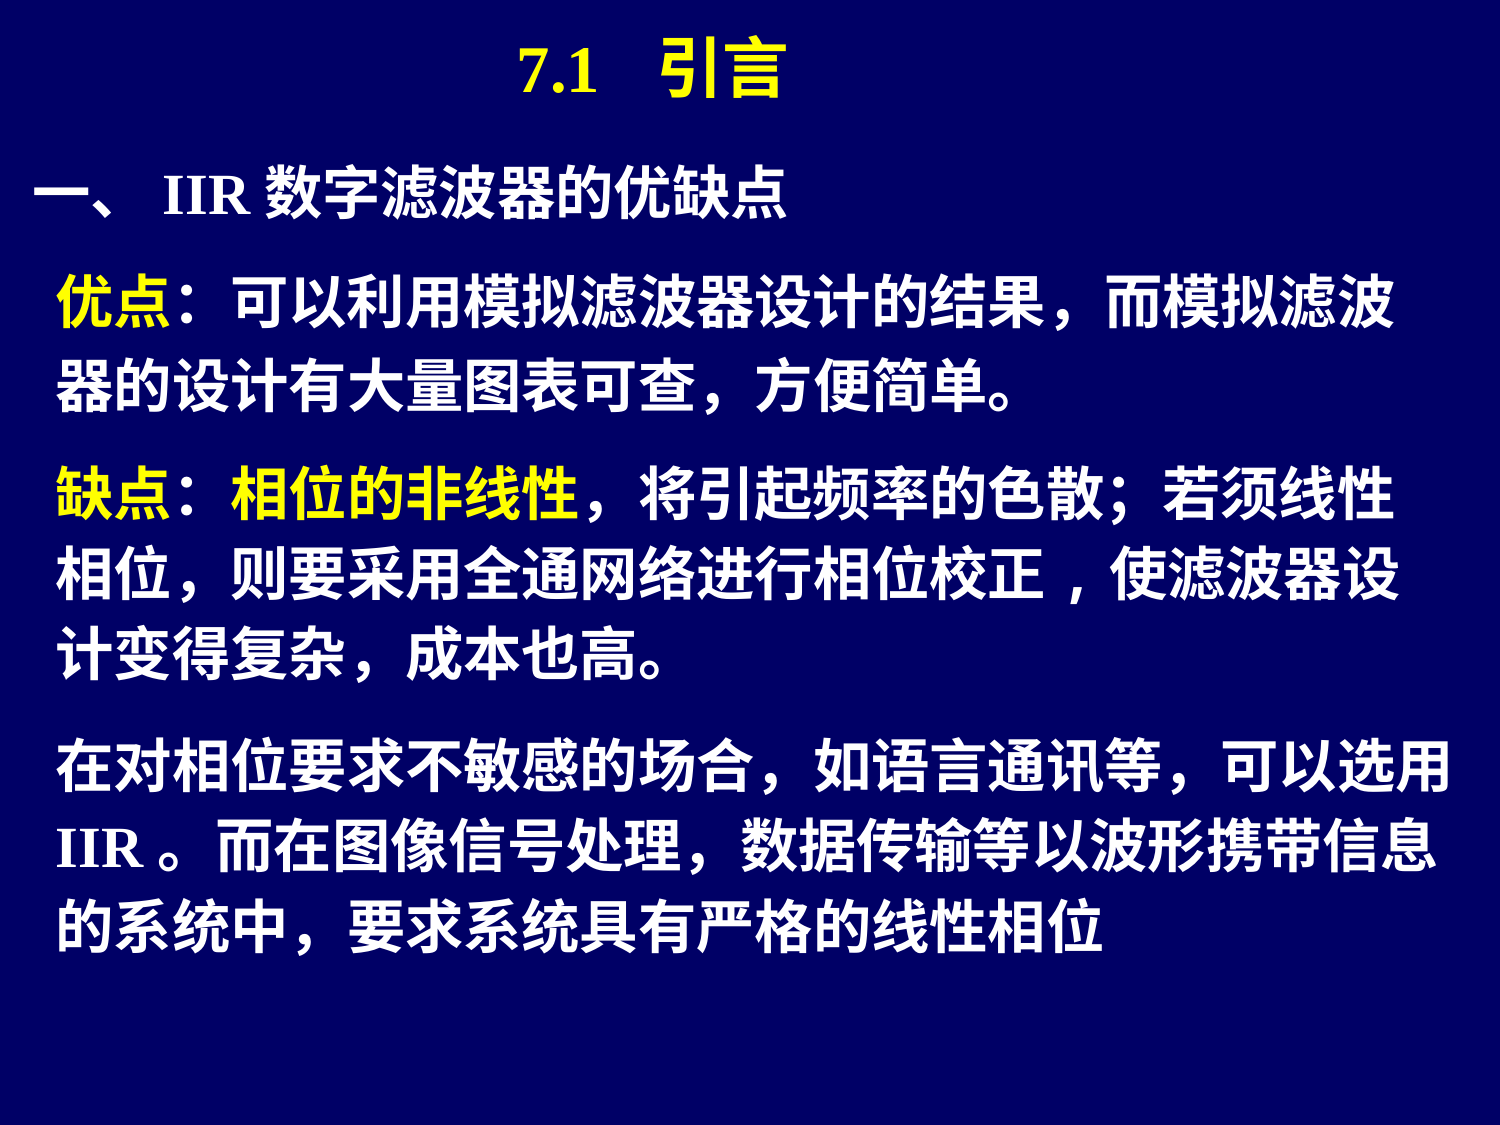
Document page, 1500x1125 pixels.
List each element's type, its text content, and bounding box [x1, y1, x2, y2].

text_box 缺点：相位的非线性，将引起频率的色散；若须线性相位，则要采用全通网络进行相位校正,使滤波器设计变得复杂，成本也高。 [41, 438, 1447, 695]
text_box 7.1 引言 [501, 18, 963, 114]
text_box 在对相位要求不敏感的场合，如语言通讯等，可以选用IIR。而在图像信号处理，数据传输等以波形携带信息的系统中，要求系统具有严格的线性相位 [41, 711, 1471, 968]
text_box 一、IIR数字滤波器的优缺点 [17, 148, 869, 234]
text_box 优点：可以利用模拟滤波器设计的结果，而模拟滤波器的设计有大量图表可查，方便简单。 [41, 243, 1424, 427]
